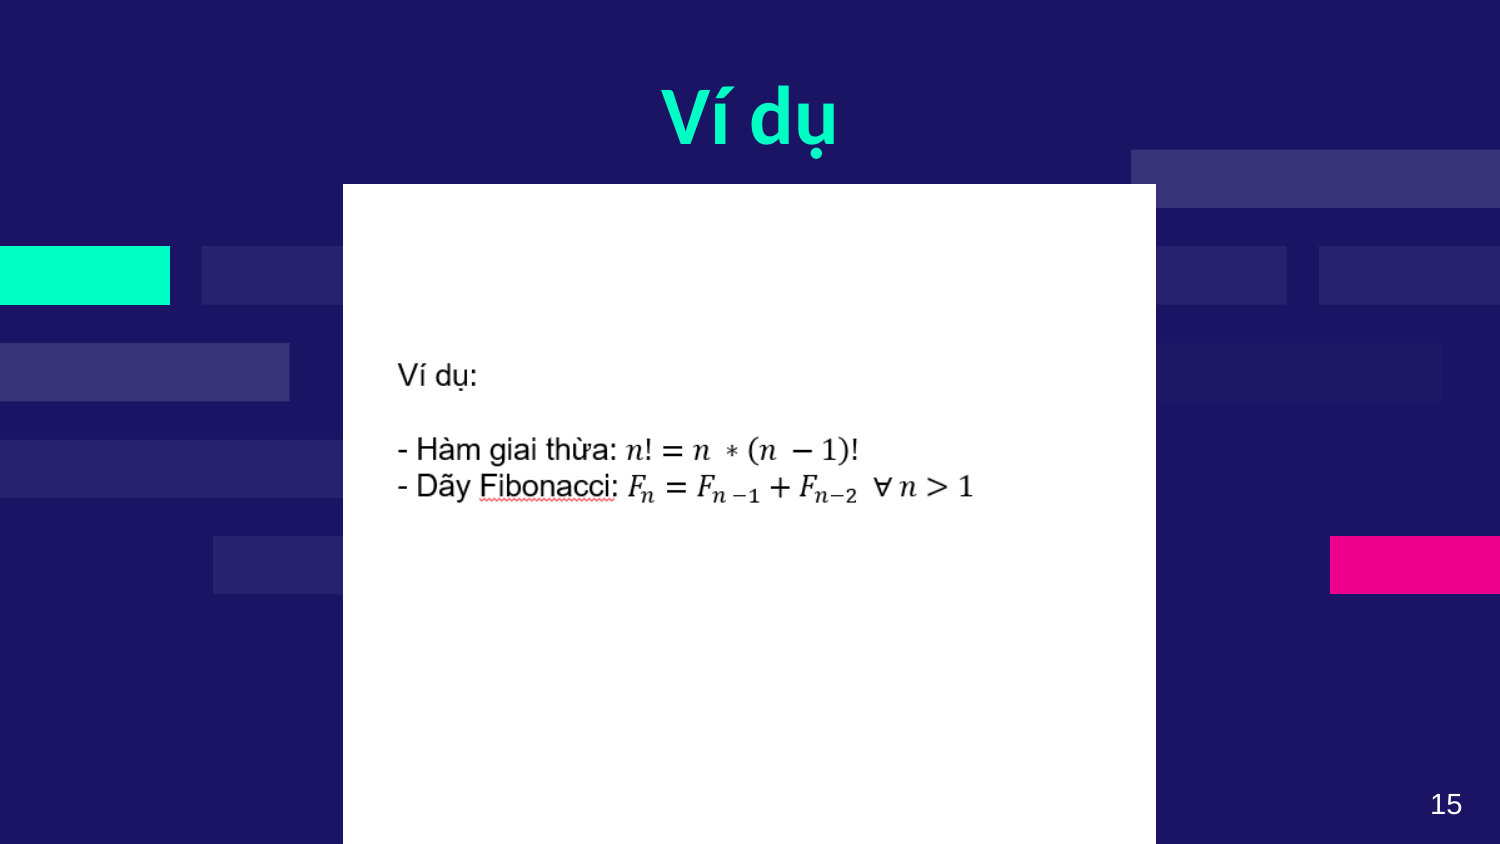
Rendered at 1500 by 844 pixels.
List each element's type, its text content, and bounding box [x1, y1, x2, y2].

title Ví dụ [209, 45, 1291, 156]
text_box 15 [1415, 778, 1500, 828]
picture [352, 336, 1126, 558]
